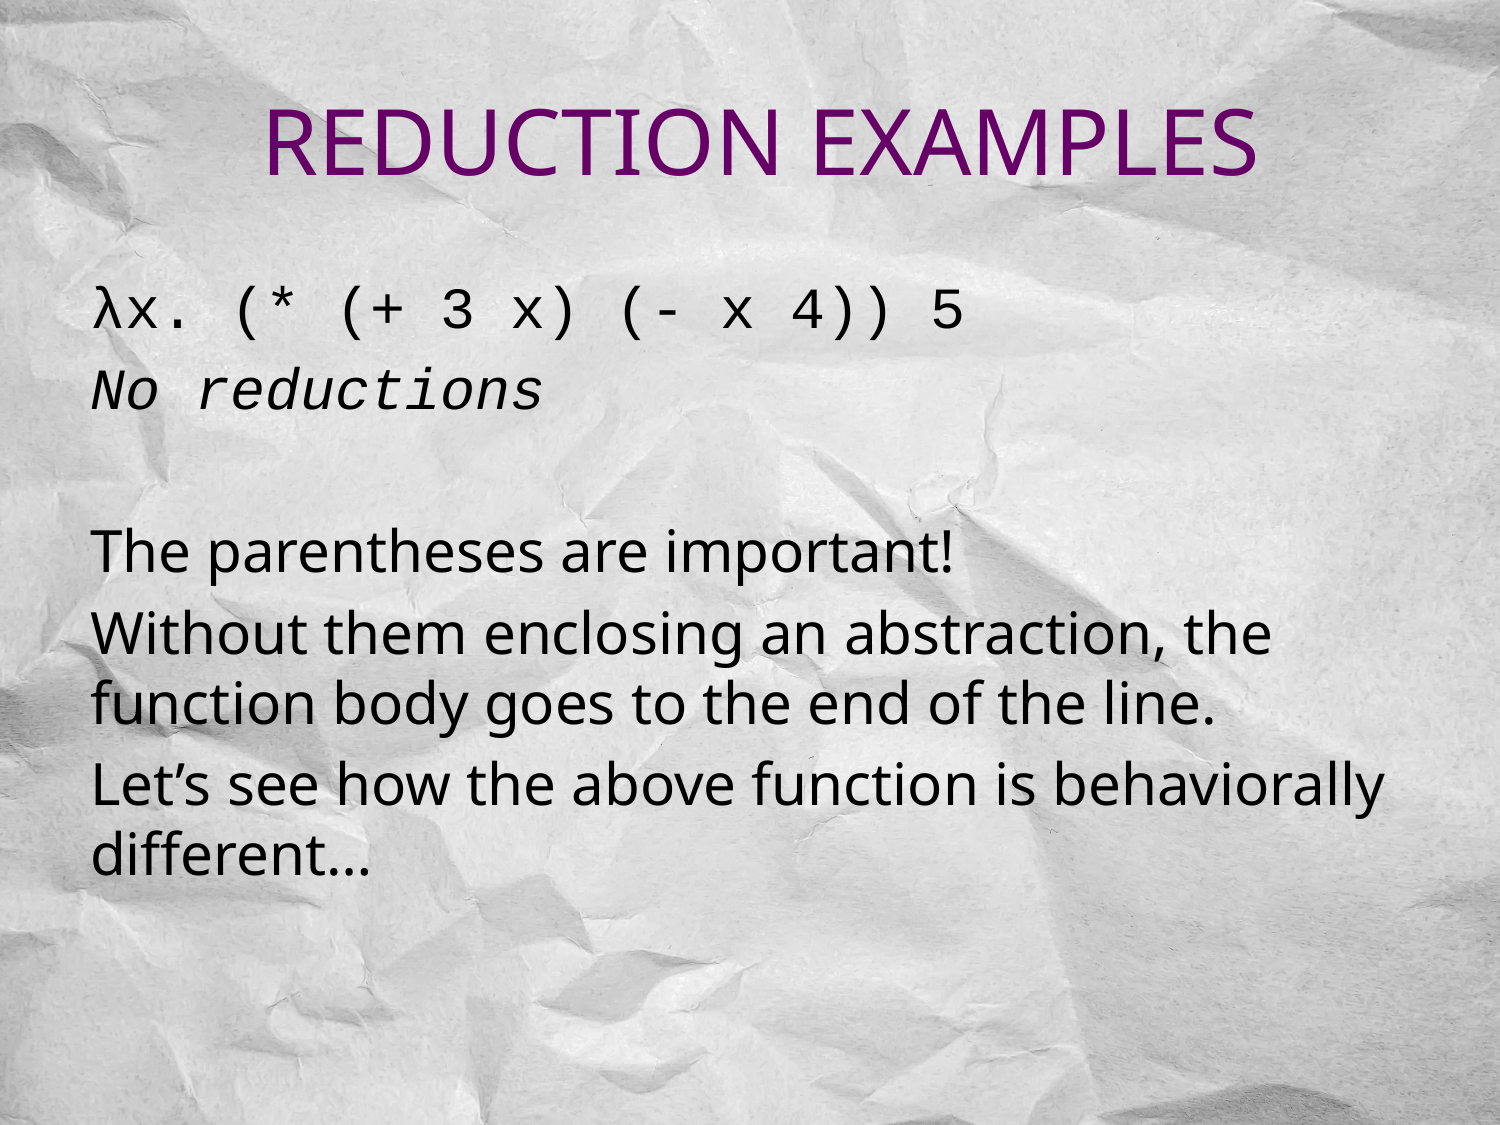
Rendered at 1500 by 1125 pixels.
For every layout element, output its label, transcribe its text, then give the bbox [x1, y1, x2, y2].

title Reduction Examples [75, 45, 1448, 233]
picture [0, 0, 1500, 1125]
list λx. (* (+ 3 x) (- x 4)) 5 No reductions The parentheses are important! Without them enclosing an abstraction, the function body goes to the end of the line. Let’s see how the above function is behaviorally different… [75, 262, 1448, 1027]
